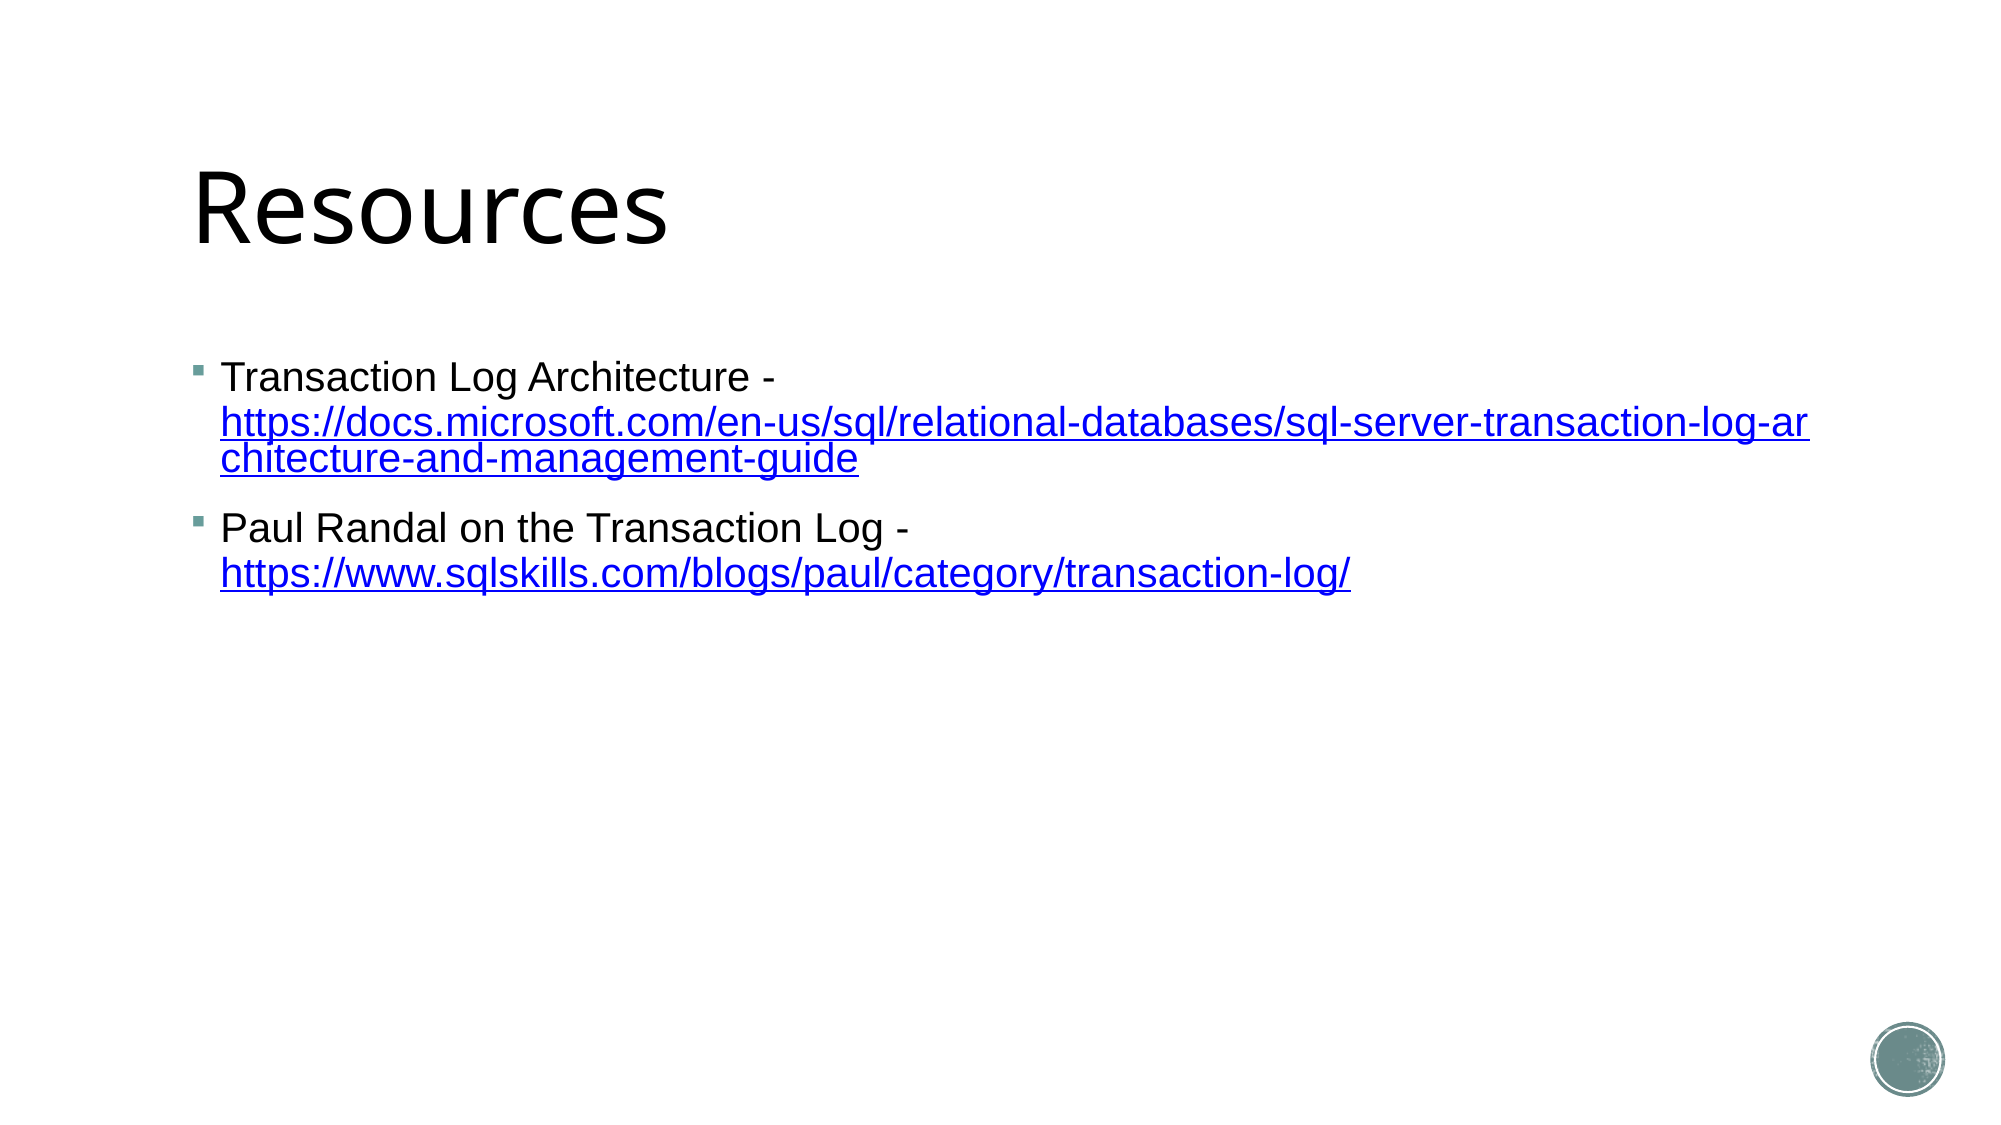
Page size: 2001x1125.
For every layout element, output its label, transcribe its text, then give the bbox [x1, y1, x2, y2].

list Transaction Log Architecture - https://docs.microsoft.com/en-us/sql/relational-databases/sql-server-transaction-log-architecture-and-management-guide Paul Randal on the Transaction Log - https://www.sqlskills.com/blogs/paul/category/transaction-log/ [175, 348, 1826, 1013]
title Resources [175, 79, 1826, 344]
